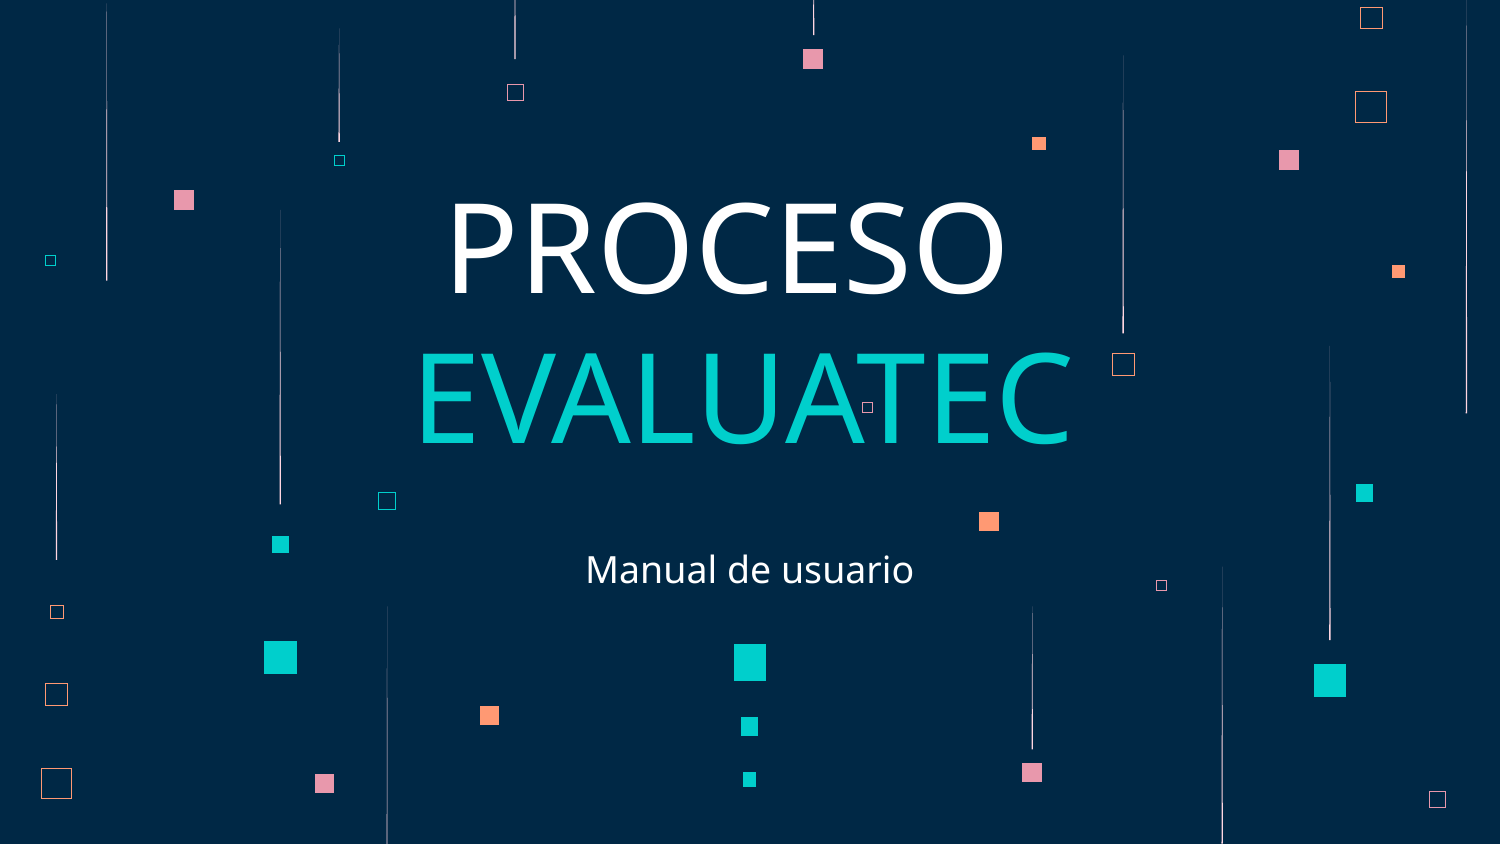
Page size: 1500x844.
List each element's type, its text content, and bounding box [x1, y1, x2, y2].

text_box [979, 511, 999, 532]
text_box [479, 705, 500, 726]
subtitle Manual de usuario [479, 531, 1021, 662]
title PROCESO EVALUATEC [249, 146, 1238, 484]
text_box [1032, 137, 1046, 151]
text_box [733, 644, 767, 787]
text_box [1111, 55, 1135, 376]
text_box [314, 773, 335, 794]
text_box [1313, 345, 1347, 698]
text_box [1022, 606, 1043, 783]
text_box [263, 209, 297, 675]
